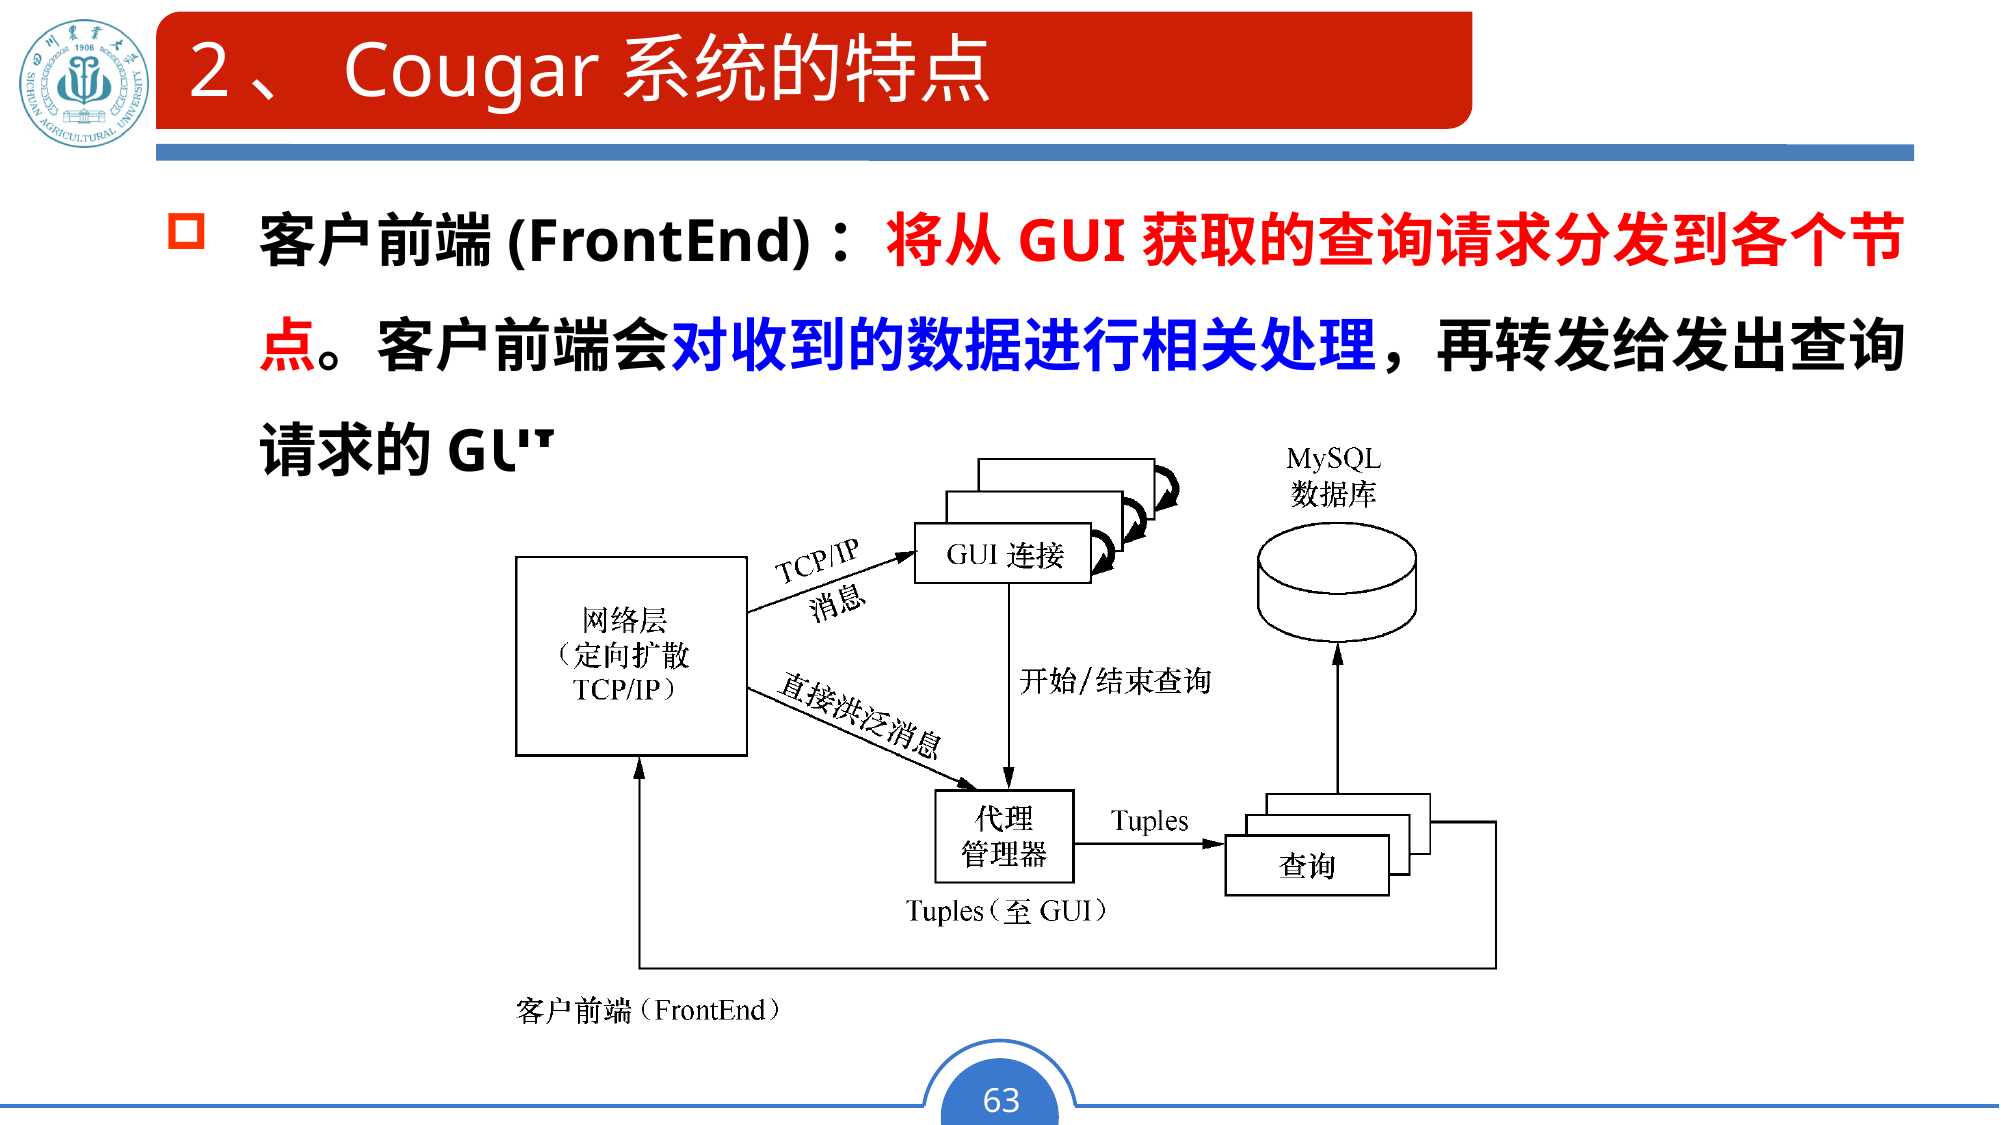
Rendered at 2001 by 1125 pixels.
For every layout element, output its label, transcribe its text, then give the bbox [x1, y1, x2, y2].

text_box 客户前端(FrontEnd)：将从GUI获取的查询请求分发到各个节点。客户前端会对收到的数据进行相关处理，再转发给发出查询请求的GUI。 [149, 160, 1922, 491]
title 2、Cougar系统的特点 [173, 14, 1910, 126]
picture [515, 446, 1497, 1024]
